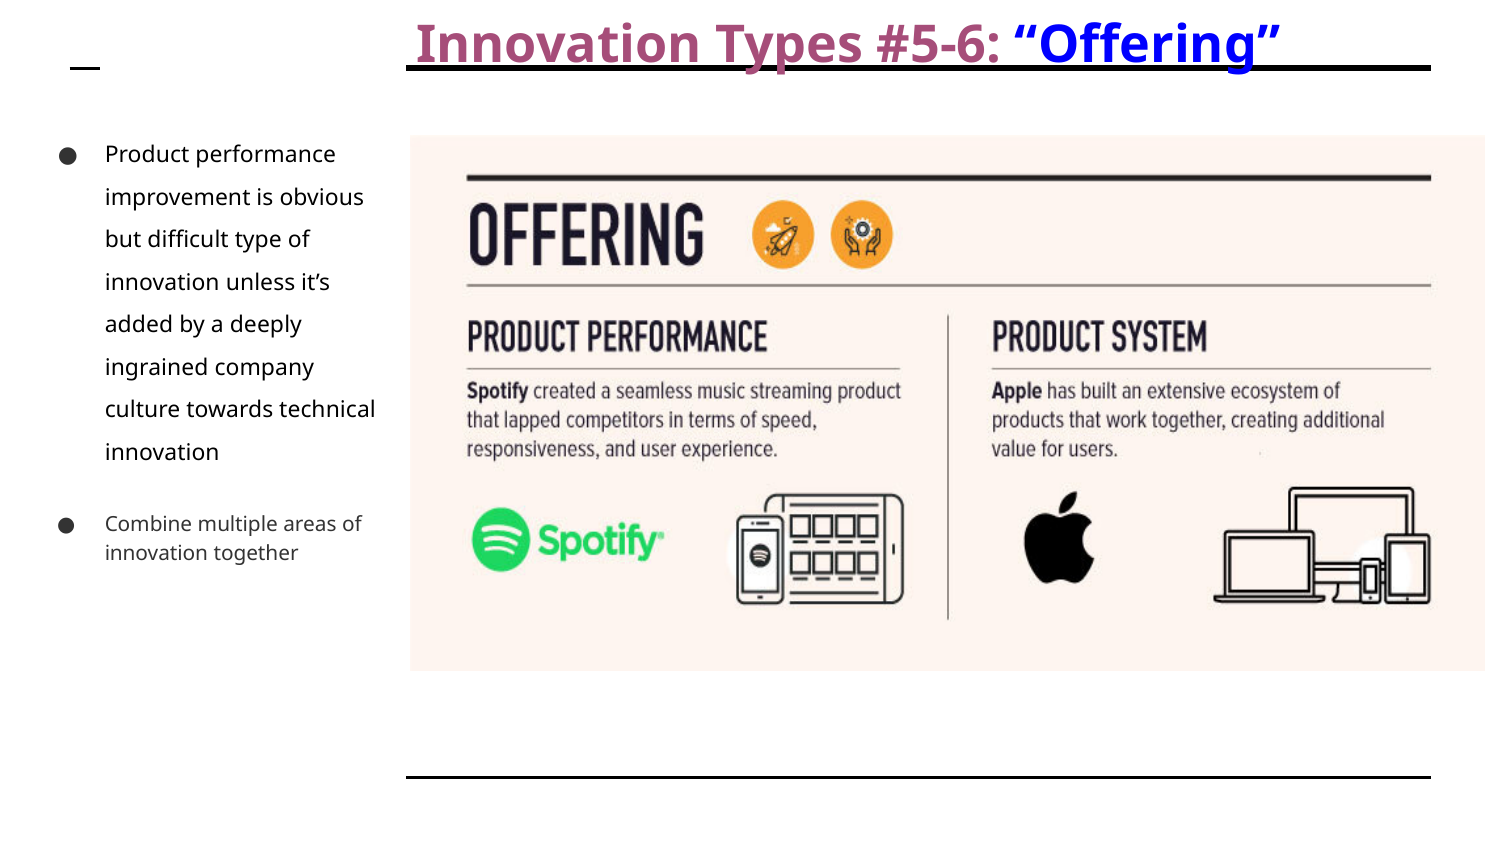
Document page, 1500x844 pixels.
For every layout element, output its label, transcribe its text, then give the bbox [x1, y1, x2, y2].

picture [410, 135, 1486, 672]
title Innovation Types #5-6: “Offering” [401, 0, 1439, 88]
text_box Product performance improvement is obvious but difficult type of innovation unless it’s added by a deeply ingrained company culture towards technical innovation Combine multiple areas of innovation together [14, 109, 402, 716]
